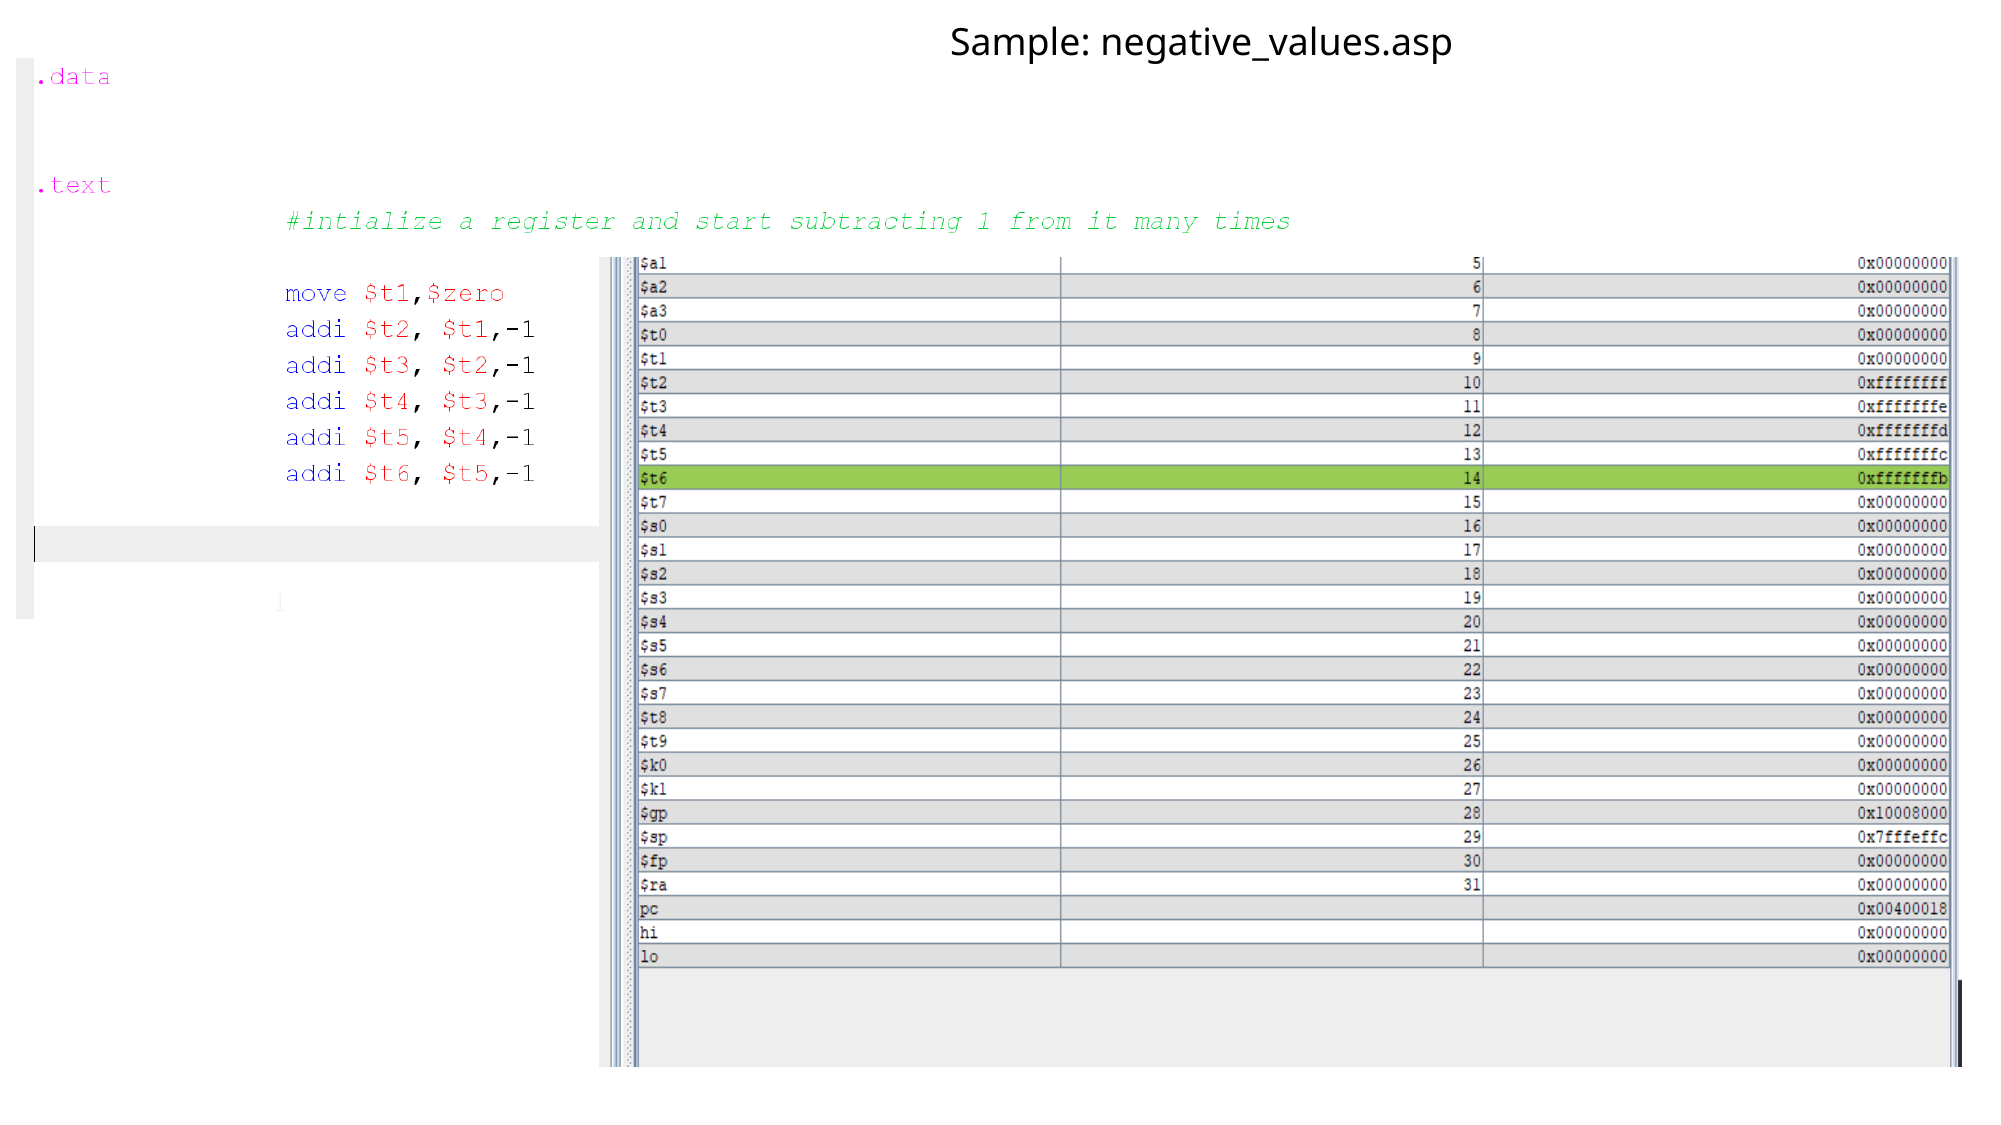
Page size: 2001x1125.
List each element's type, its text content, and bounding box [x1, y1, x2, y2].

text_box Sample: negative_values.asp [935, 10, 1789, 161]
picture [16, 57, 1963, 1068]
